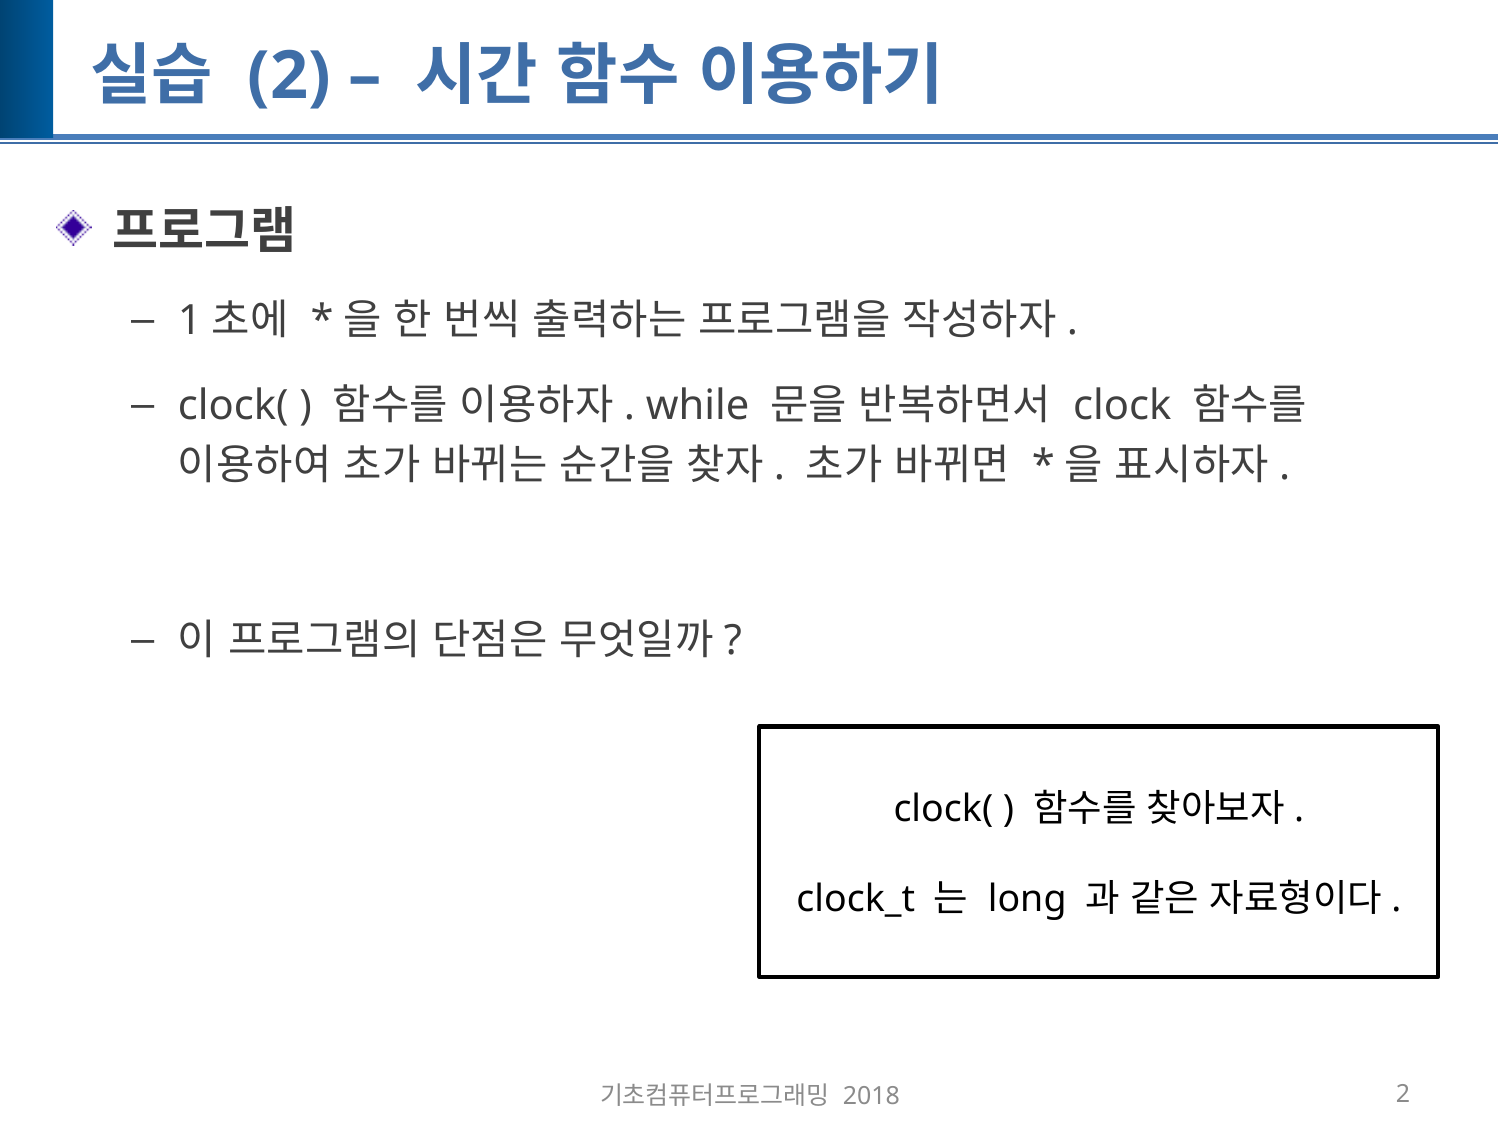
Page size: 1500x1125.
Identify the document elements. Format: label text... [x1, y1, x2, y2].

picture [56, 210, 92, 246]
slide_number 2 [1074, 1064, 1425, 1125]
text_box clock( ) 함수를 찾아보자. clock_t 는 long 과 같은 자료형이다. [757, 724, 1440, 979]
list 프로그램 1초에 *을 한 번씩 출력하는 프로그램을 작성하자. clock( ) 함수를 이용하자. while 문을 반복하면서 clock 함수를 이용하여 초가 바뀌는 순간을 찾자. 초가 바뀌면 *을 표시하자. 이 프로그램의 단점은 무엇일까? [41, 178, 1391, 995]
footer 기초컴퓨터프로그래밍 2018 [512, 1064, 988, 1125]
title 실습 (2) – 시간 함수 이용하기 [75, 32, 1425, 113]
